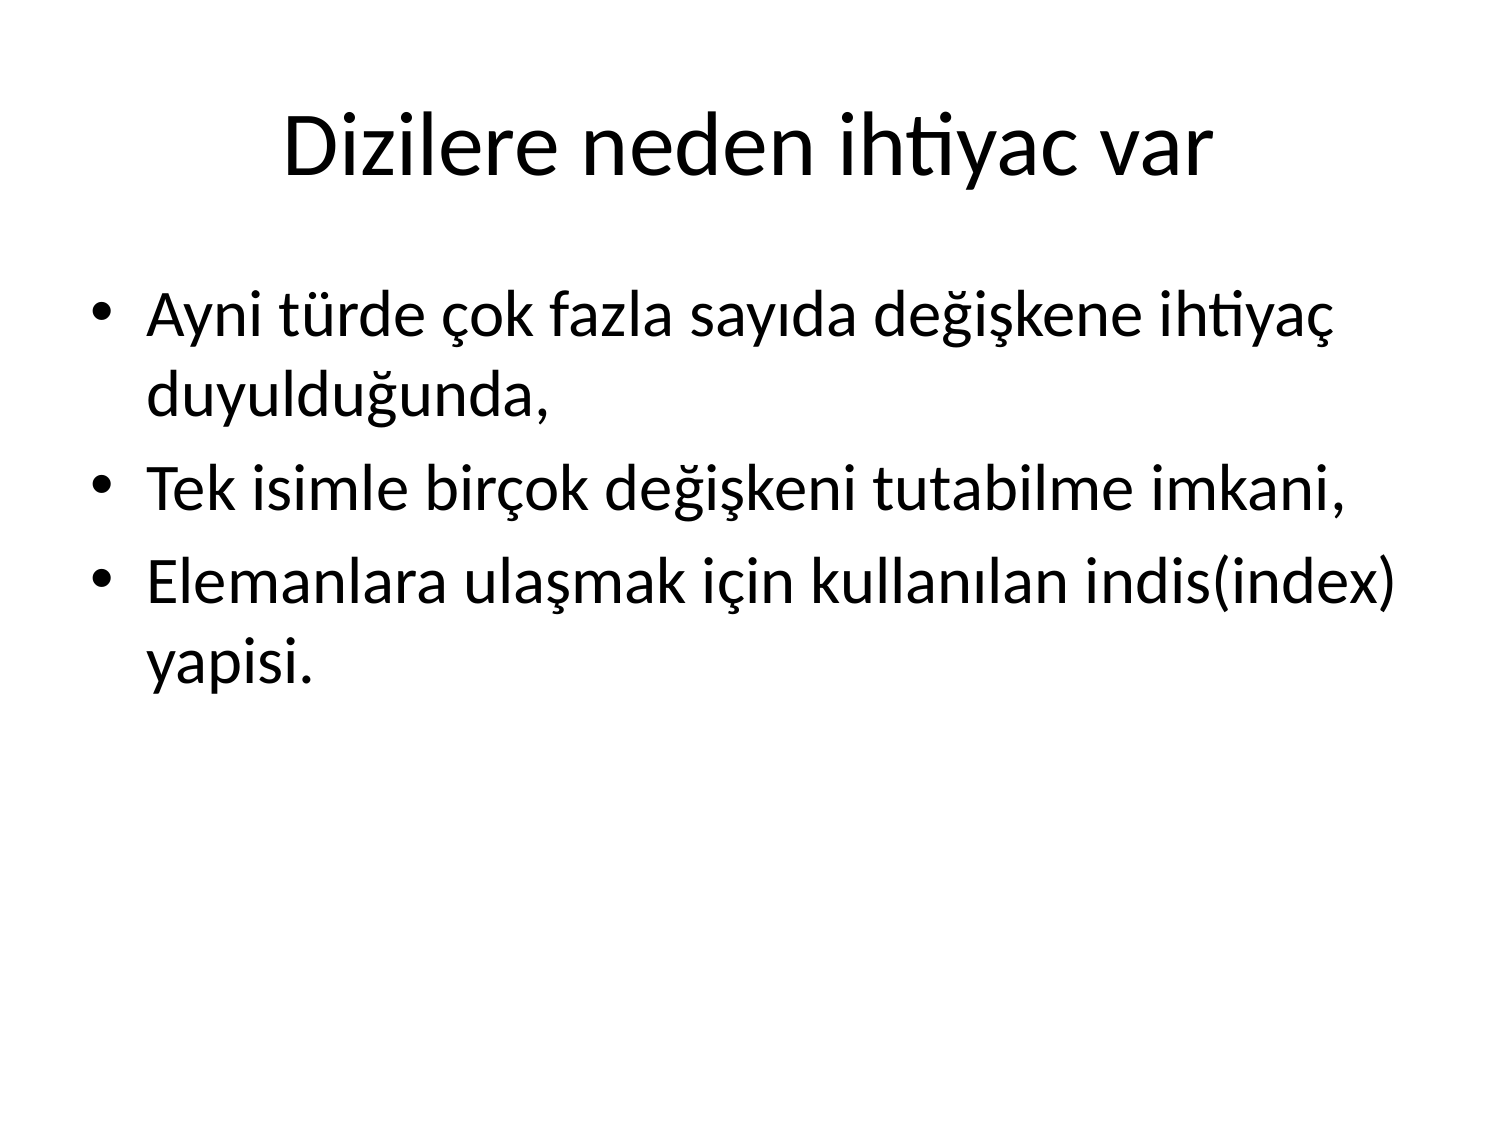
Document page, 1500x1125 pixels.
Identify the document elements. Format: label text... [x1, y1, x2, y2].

title Dizilere neden ihtiyac var [75, 45, 1425, 233]
list Ayni türde çok fazla sayıda değişkene ihtiyaç duyulduğunda, Tek isimle birçok değişkeni tutabilme imkani, Elemanlara ulaşmak için kullanılan indis(index) yapisi. [75, 262, 1425, 1005]
